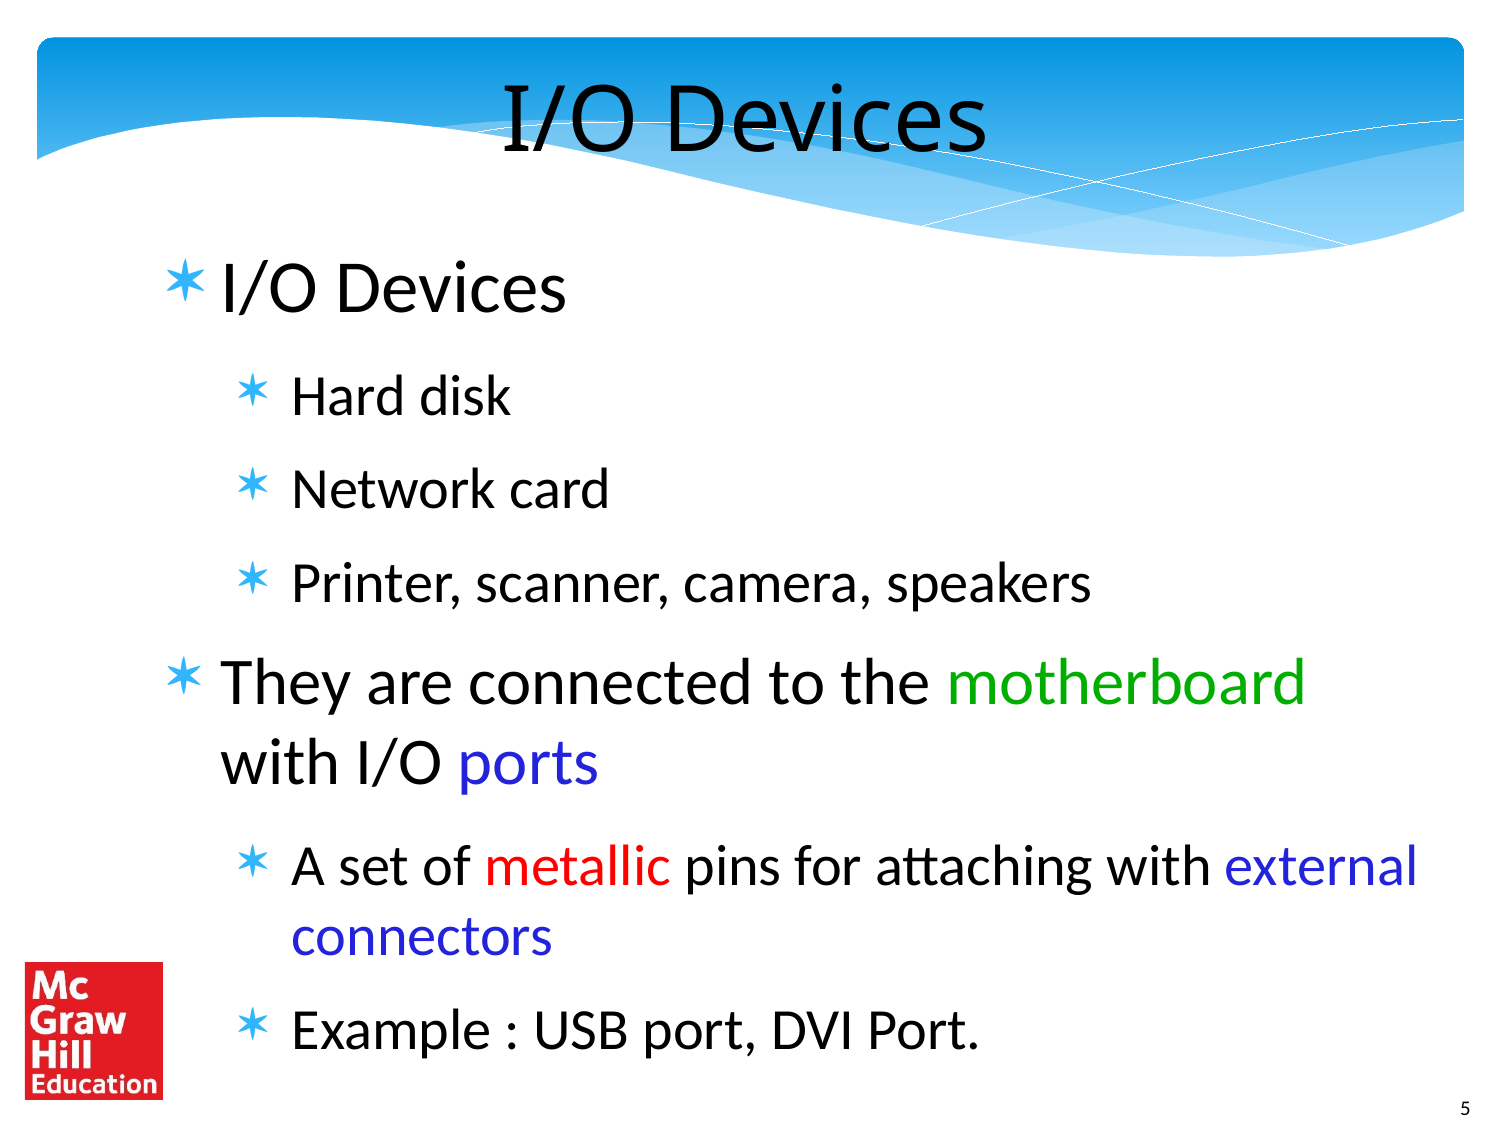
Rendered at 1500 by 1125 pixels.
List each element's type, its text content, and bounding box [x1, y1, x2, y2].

title I/O Devices [137, 37, 1355, 192]
picture [24, 962, 150, 1100]
list I/O Devices Hard disk Network card Printer, scanner, camera, speakers They are connected to the motherboard with I/O ports A set of metallic pins for attaching with external connectors Example : USB port, DVI Port. [150, 237, 1425, 1100]
